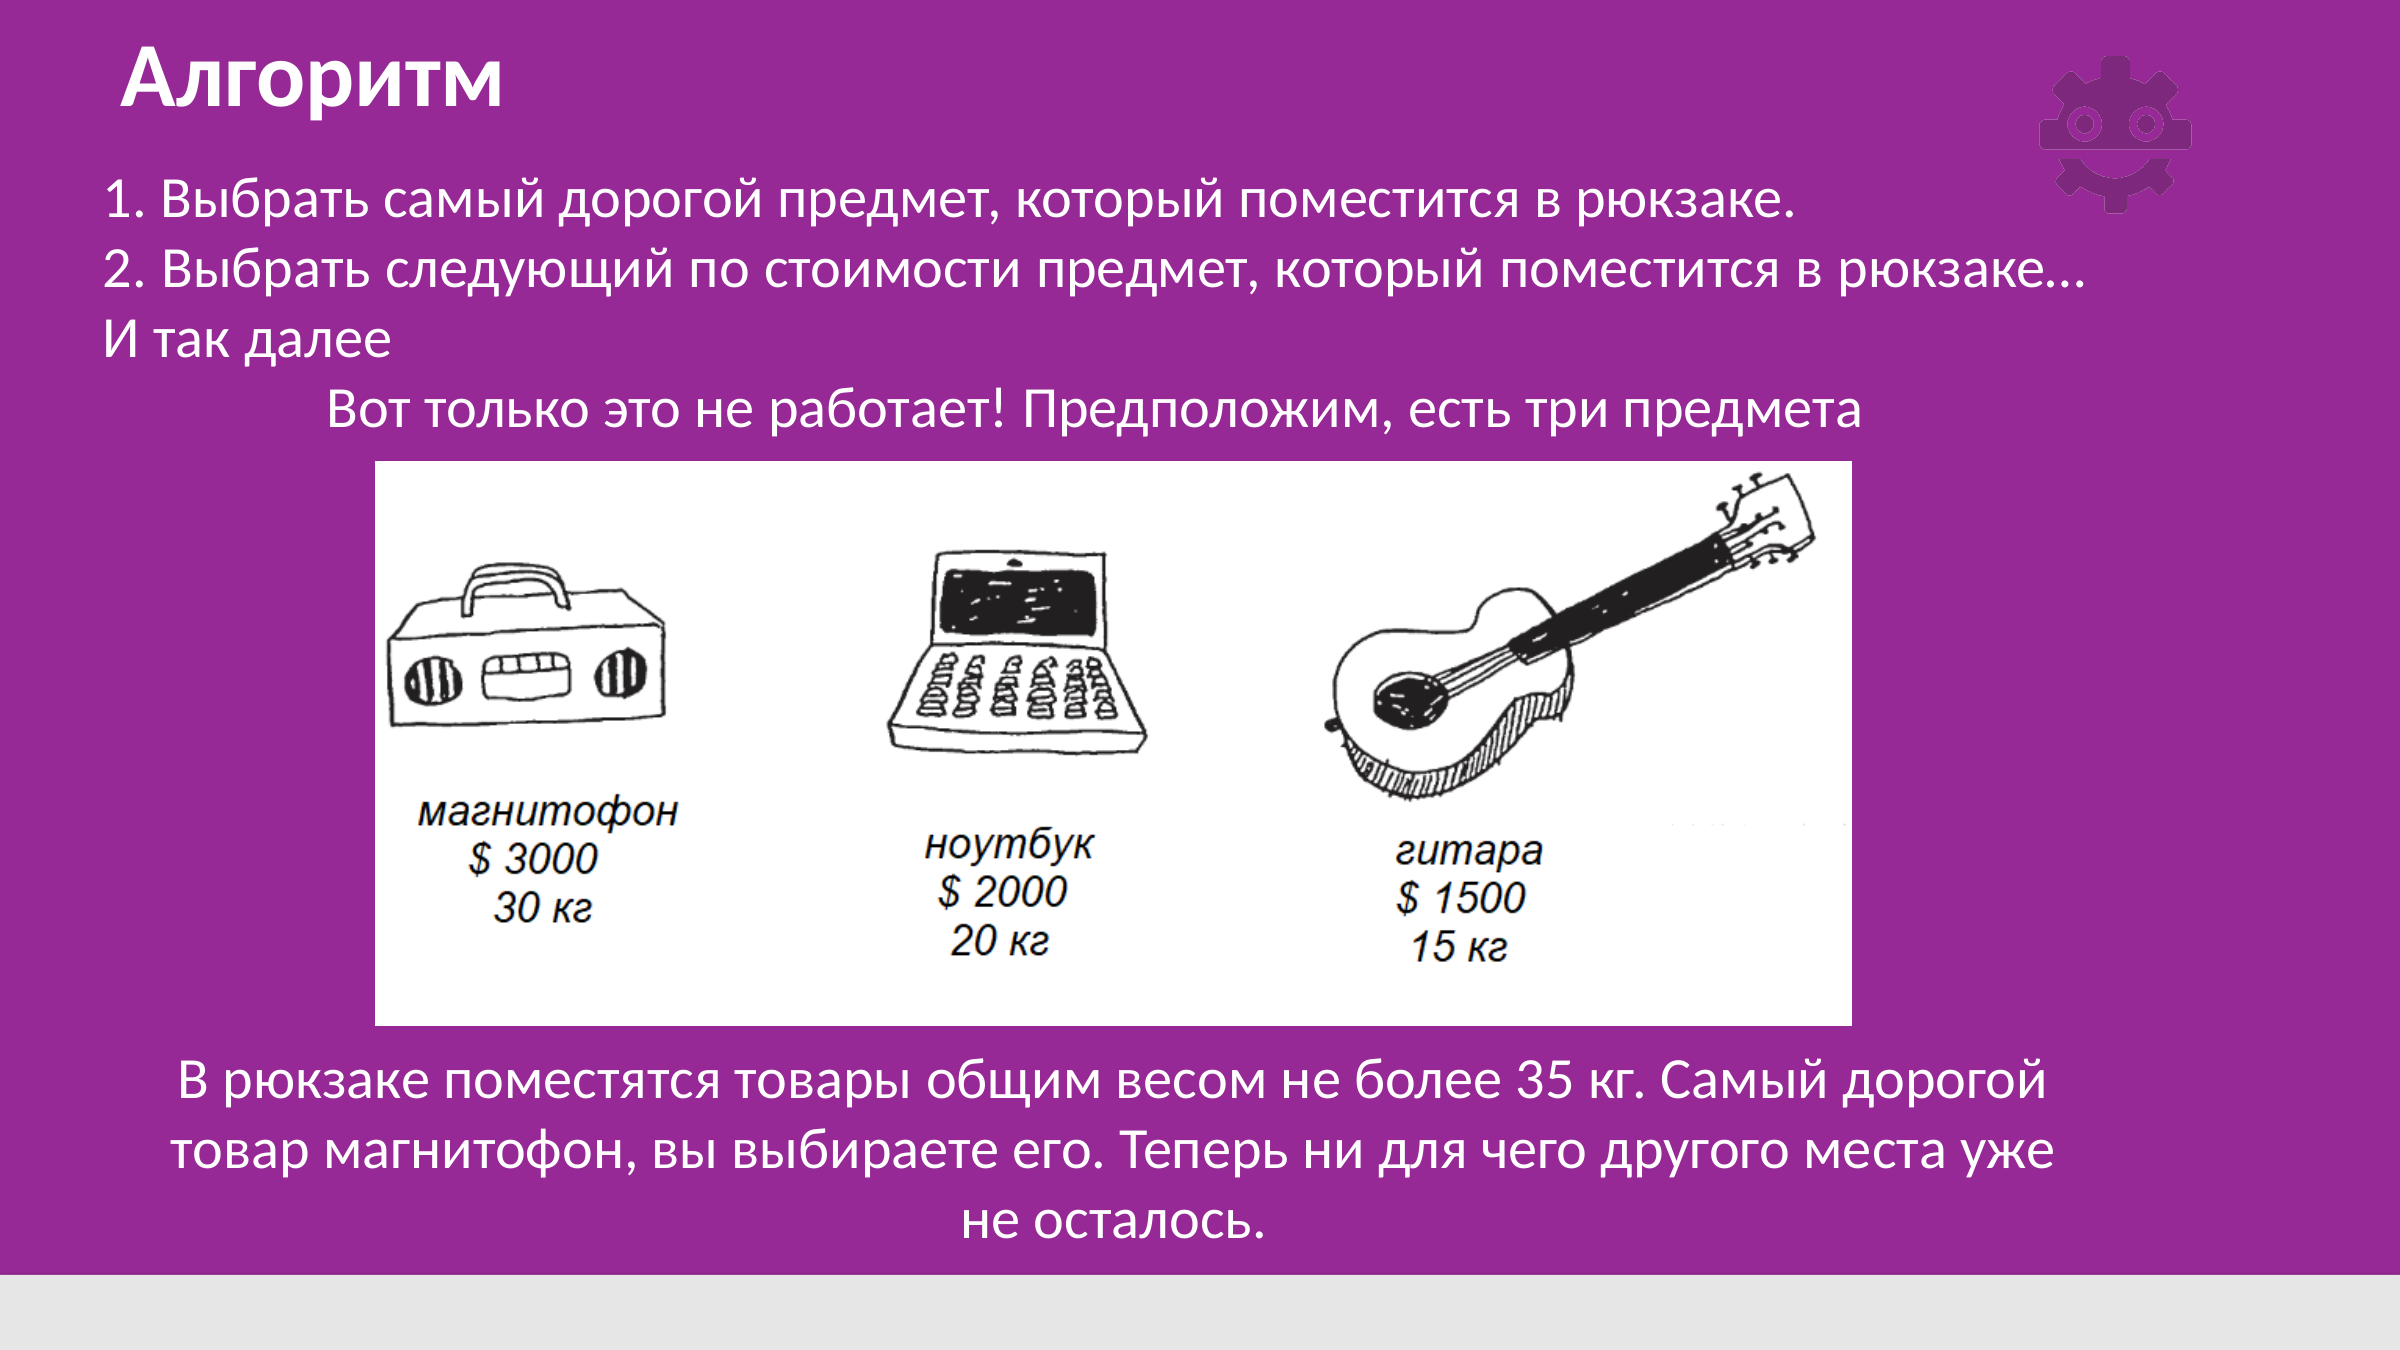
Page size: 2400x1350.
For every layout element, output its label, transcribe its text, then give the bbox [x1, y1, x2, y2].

text_box [0, 1274, 2400, 1350]
text_box 1. Выбрать самый дорогой предмет, который поместится в рюкзаке. 2. Выбрать следующий по стоимости предмет, который поместится в рюкзаке… И так далее Вот только это не работает! Предположим, есть три предмета [88, 152, 2102, 447]
text_box Алгоритм [106, 7, 522, 132]
picture [2024, 44, 2206, 223]
picture [375, 461, 1852, 1026]
text_box В рюкзаке поместятся товары общим весом не более 35 кг. Самый дорогой товар магнитофон, вы выбираете его. Теперь ни для чего другого места уже не осталось. [153, 1032, 2074, 1258]
